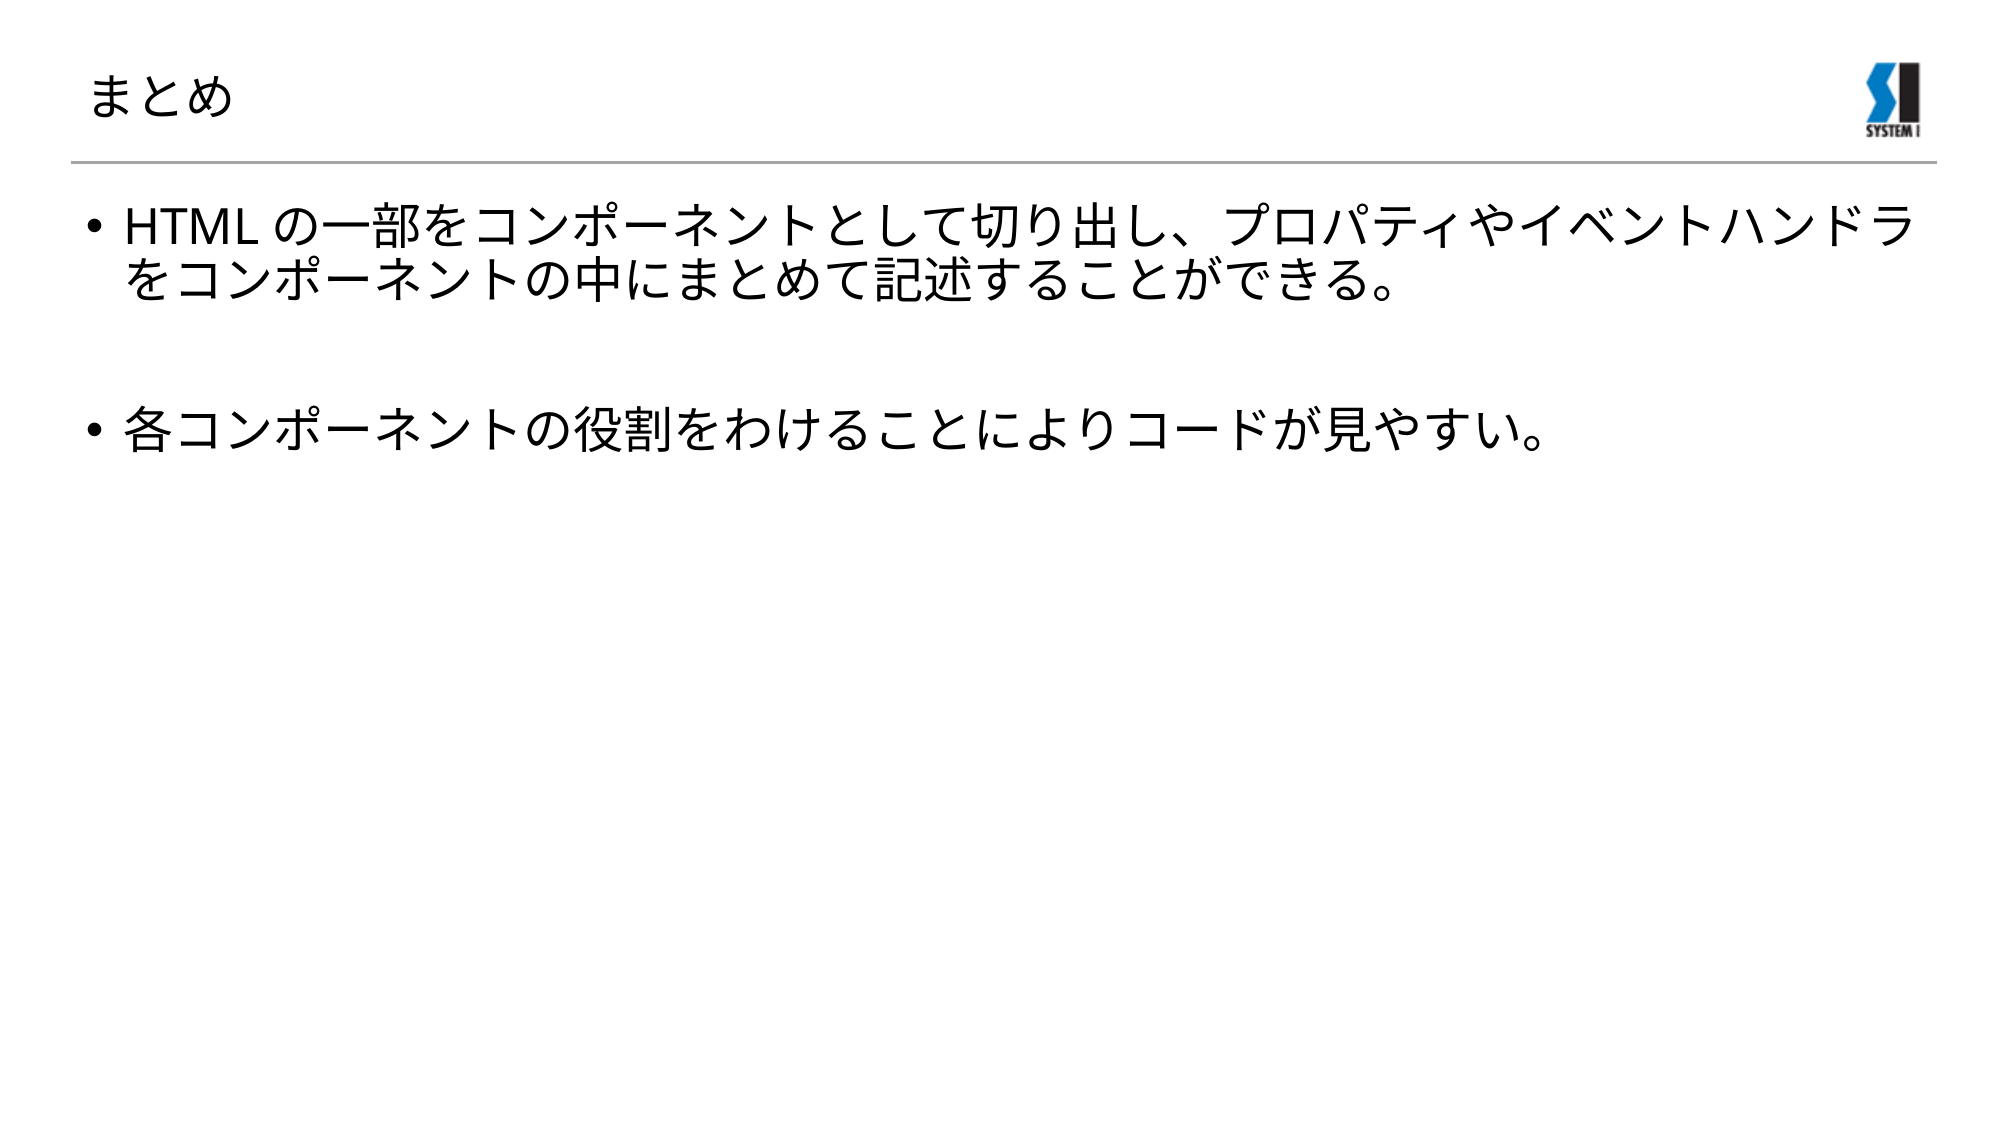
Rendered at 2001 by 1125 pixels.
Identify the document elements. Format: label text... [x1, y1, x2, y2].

title まとめ [70, 55, 1796, 144]
list HTMLの一部をコンポーネントとして切り出し、プロパティやイベントハンドラをコンポーネントの中にまとめて記述することができる。 各コンポーネントの役割をわけることによりコードが見やすい。 [70, 193, 1938, 1002]
picture [1851, 55, 1938, 142]
